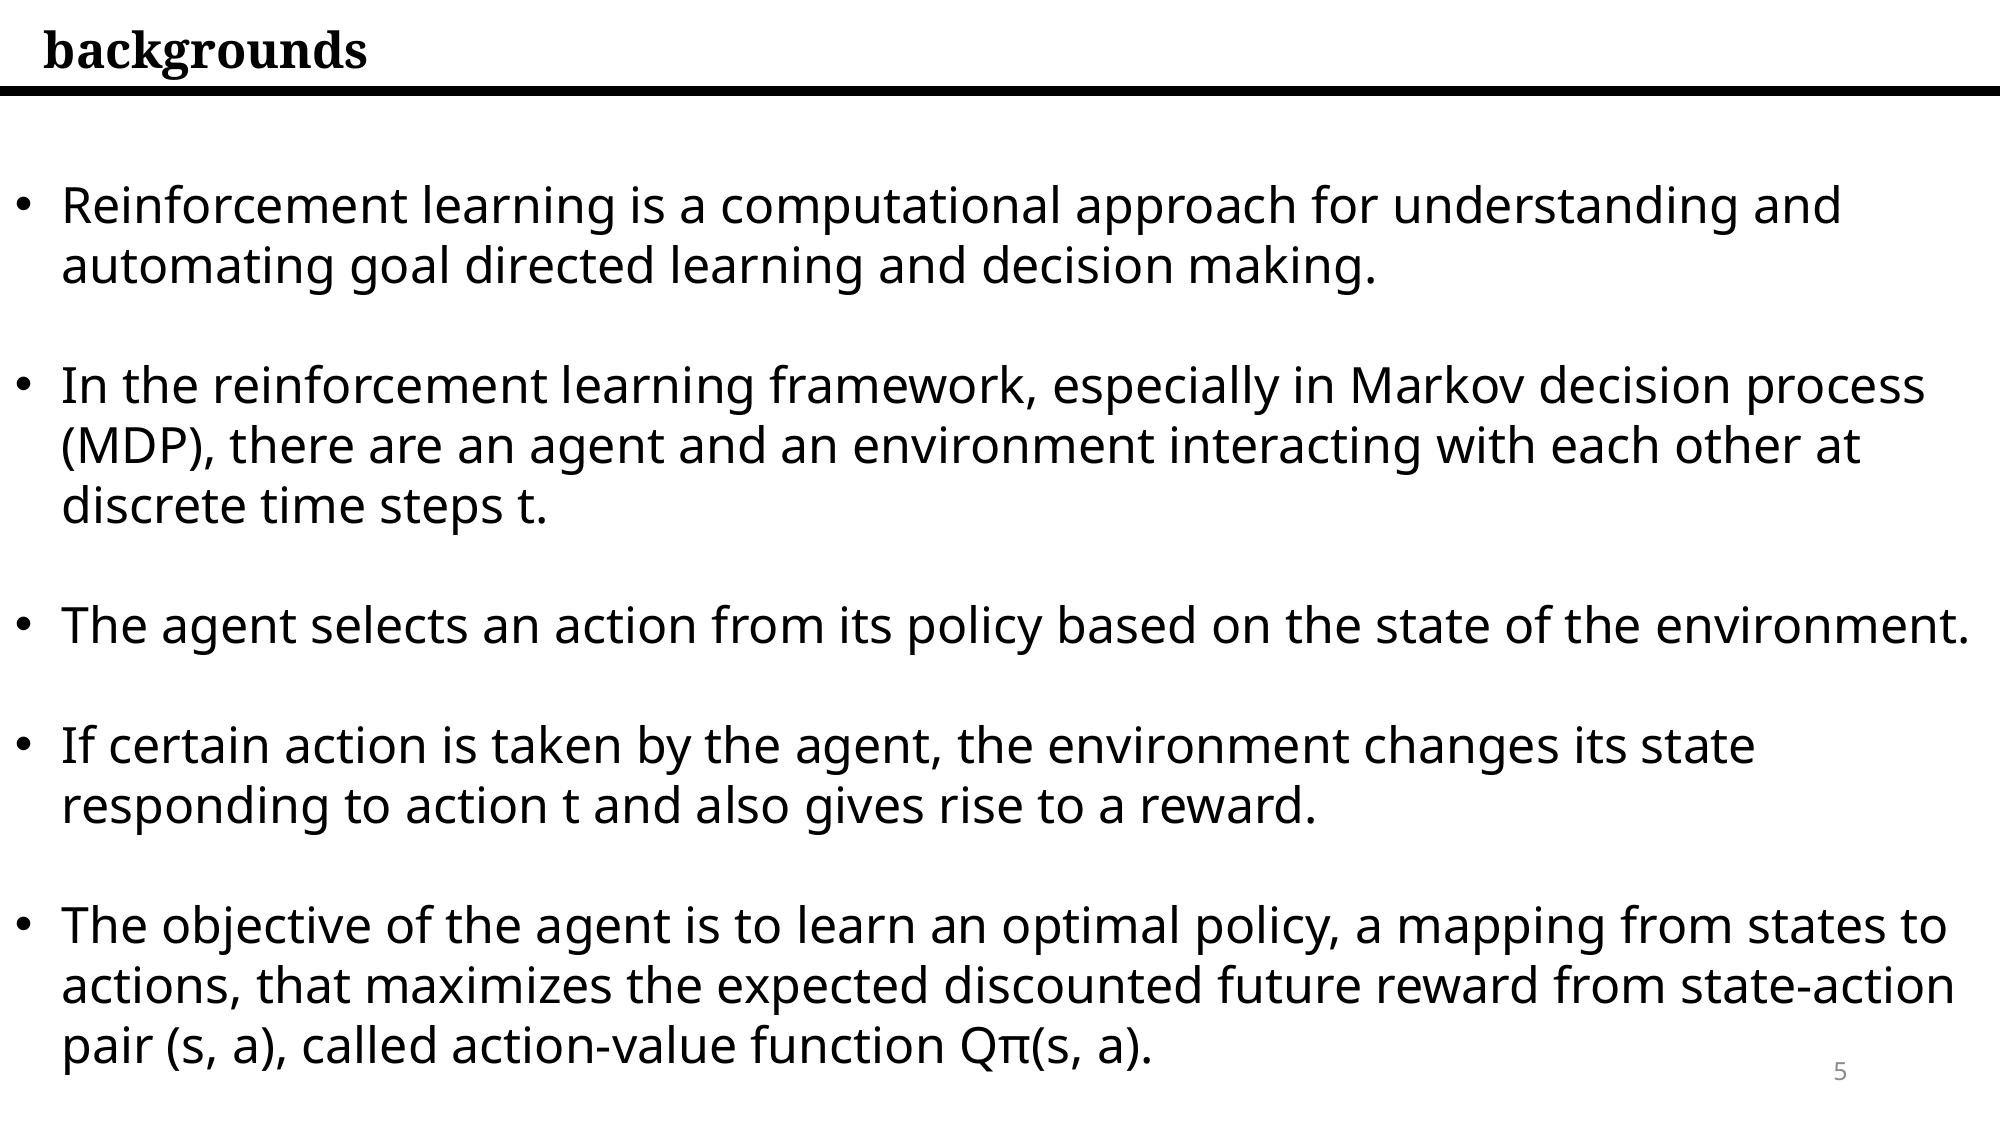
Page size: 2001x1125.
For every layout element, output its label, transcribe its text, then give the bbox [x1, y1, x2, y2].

text_box backgrounds [28, 18, 1534, 86]
text_box Reinforcement learning is a computational approach for understanding and automating goal directed learning and decision making. In the reinforcement learning framework, especially in Markov decision process (MDP), there are an agent and an environment interacting with each other at discrete time steps t. The agent selects an action from its policy based on the state of the environment. If certain action is taken by the agent, the environment changes its state responding to action t and also gives rise to a reward. The objective of the agent is to learn an optimal policy, a mapping from states to actions, that maximizes the expected discounted future reward from state-action pair (s, a), called action-value function Qπ(s, a). [0, 165, 2000, 1081]
slide_number 5 [1412, 1042, 1863, 1103]
